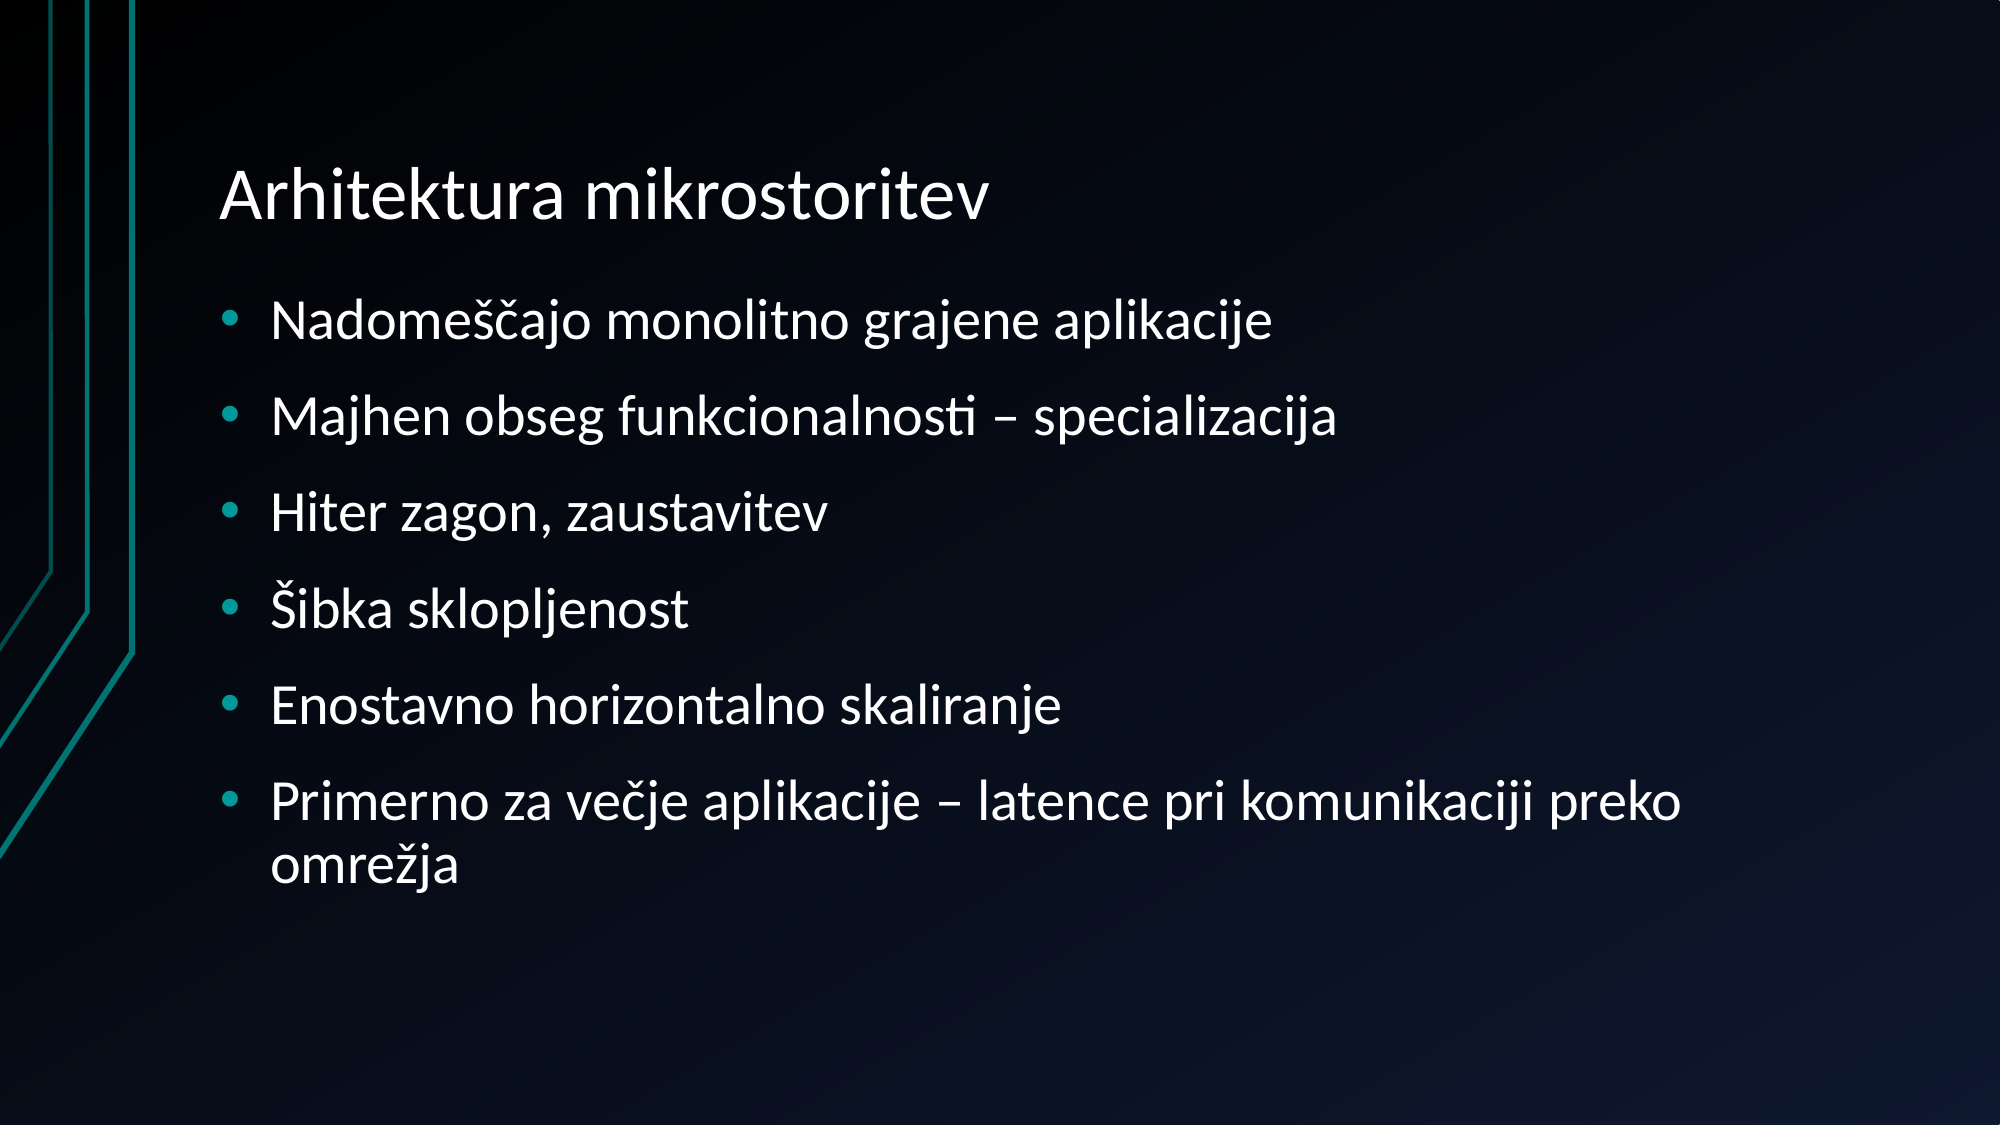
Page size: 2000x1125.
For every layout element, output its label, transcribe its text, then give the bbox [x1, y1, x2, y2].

title Arhitektura mikrostoritev [199, 45, 1900, 246]
list Nadomeščajo monolitno grajene aplikacije Majhen obseg funkcionalnosti – specializacija Hiter zagon, zaustavitev Šibka sklopljenost Enostavno horizontalno skaliranje Primerno za večje aplikacije – latence pri komunikaciji preko omrežja [199, 279, 1900, 1012]
